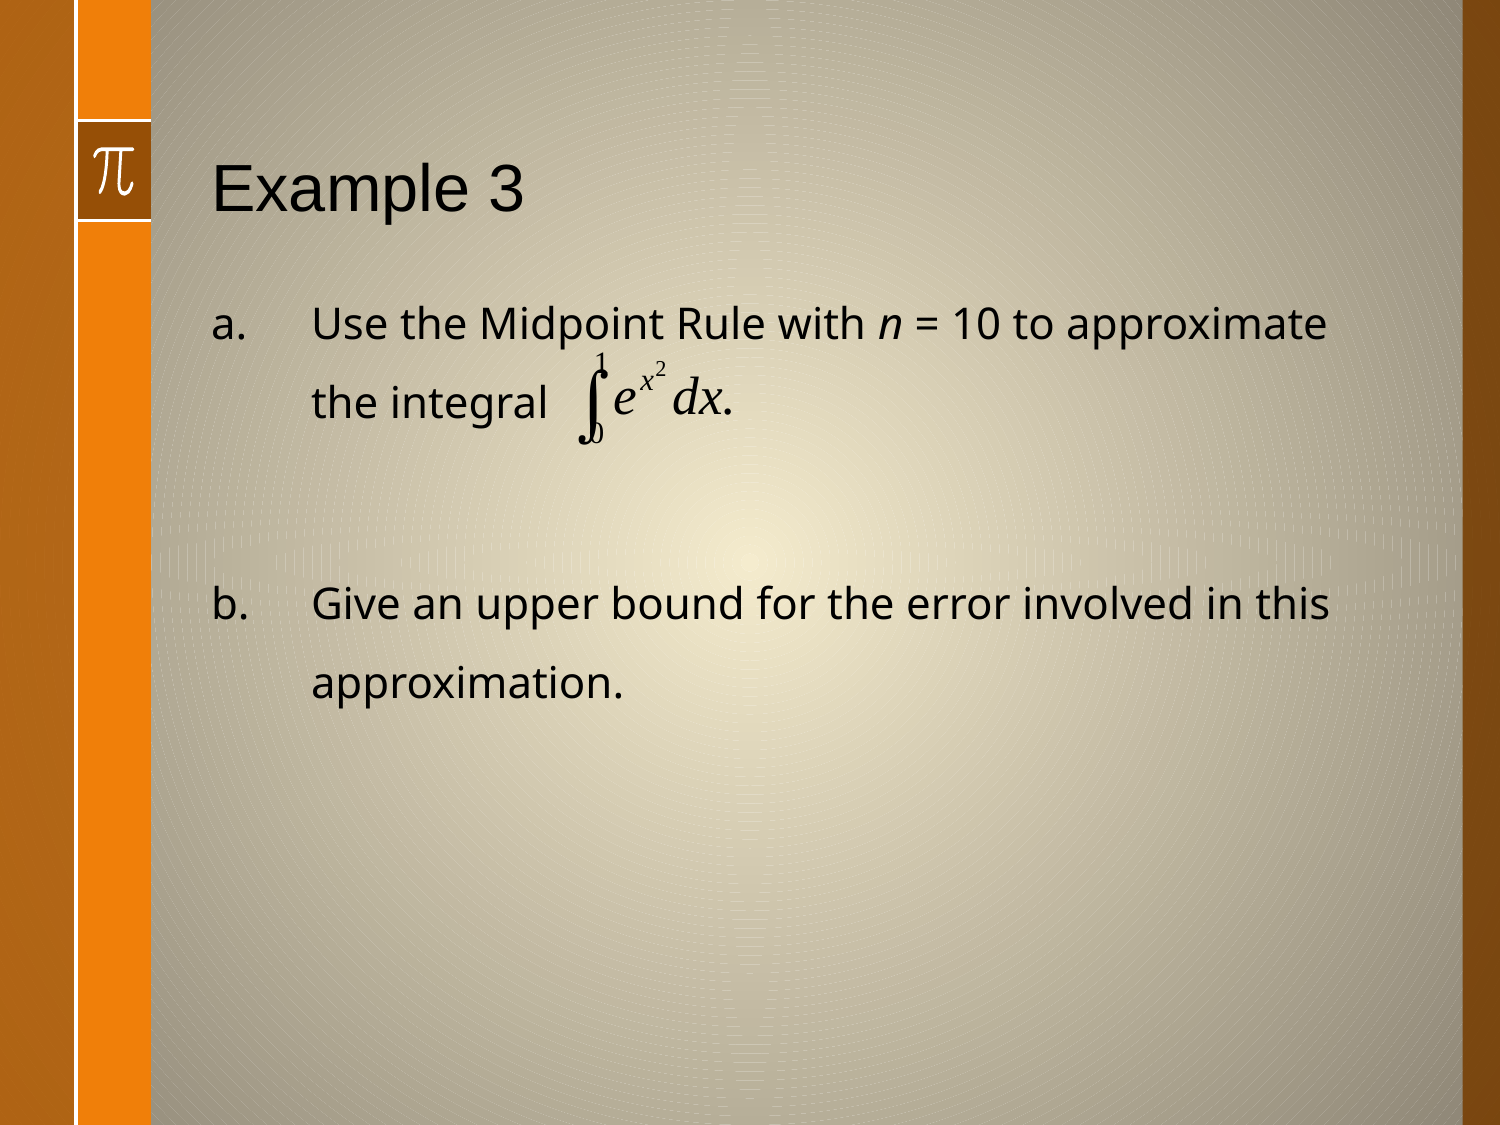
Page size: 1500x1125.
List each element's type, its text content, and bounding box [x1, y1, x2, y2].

list Use the Midpoint Rule with n = 10 to approximate the integral Give an upper bound for the error involved in this approximation. [196, 262, 1400, 1013]
title Example 3 [196, 29, 1400, 233]
picture [560, 337, 739, 451]
